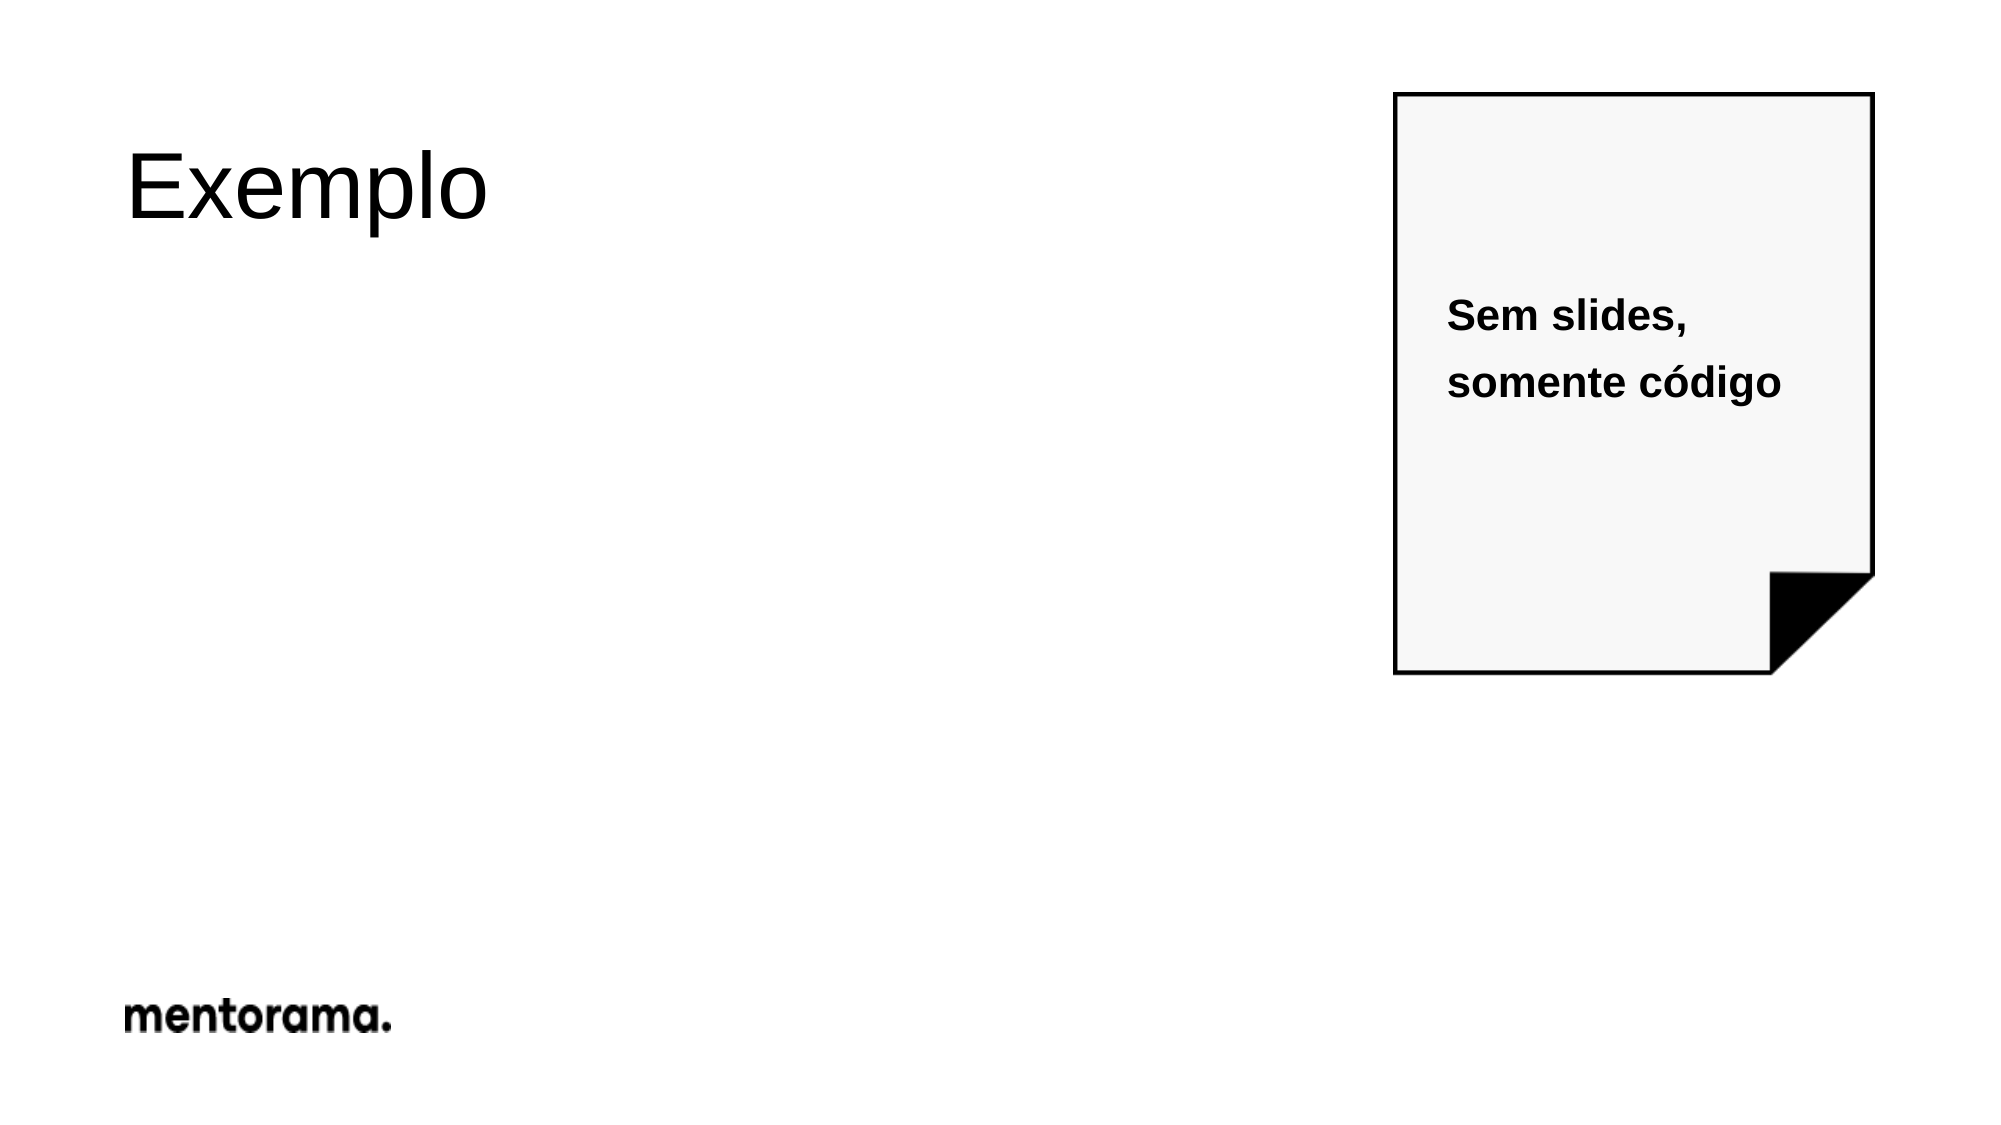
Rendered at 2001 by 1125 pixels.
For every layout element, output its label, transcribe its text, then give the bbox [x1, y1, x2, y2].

picture [1393, 91, 1876, 680]
picture [124, 998, 391, 1033]
text_box Exemplo [125, 93, 1390, 216]
